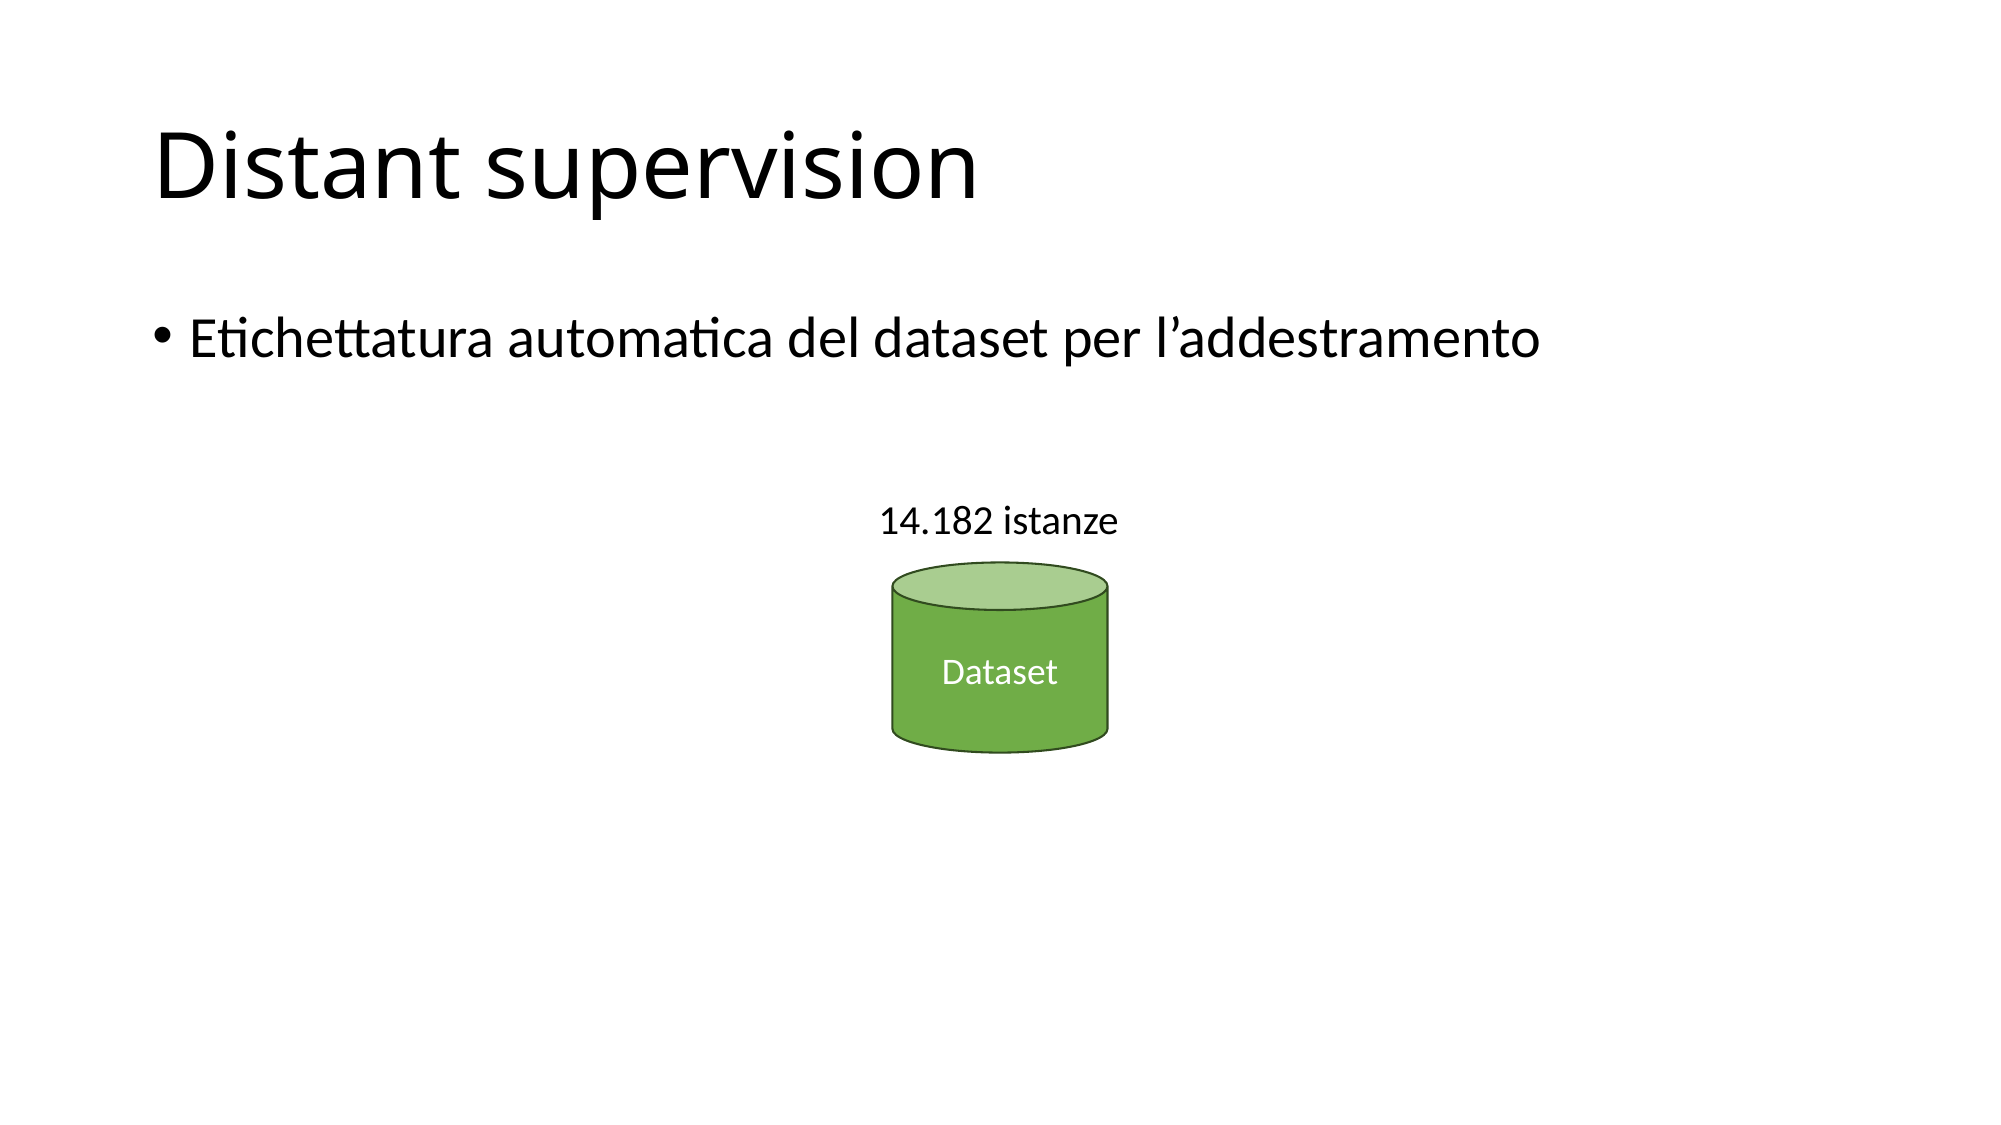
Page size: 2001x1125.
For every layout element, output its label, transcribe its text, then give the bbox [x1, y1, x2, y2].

title Distant supervision [137, 59, 1863, 278]
text_box Dataset [891, 563, 1109, 754]
text_box 14.182 istanze [863, 491, 1137, 563]
list Etichettatura automatica del dataset per l’addestramento [137, 299, 1863, 412]
